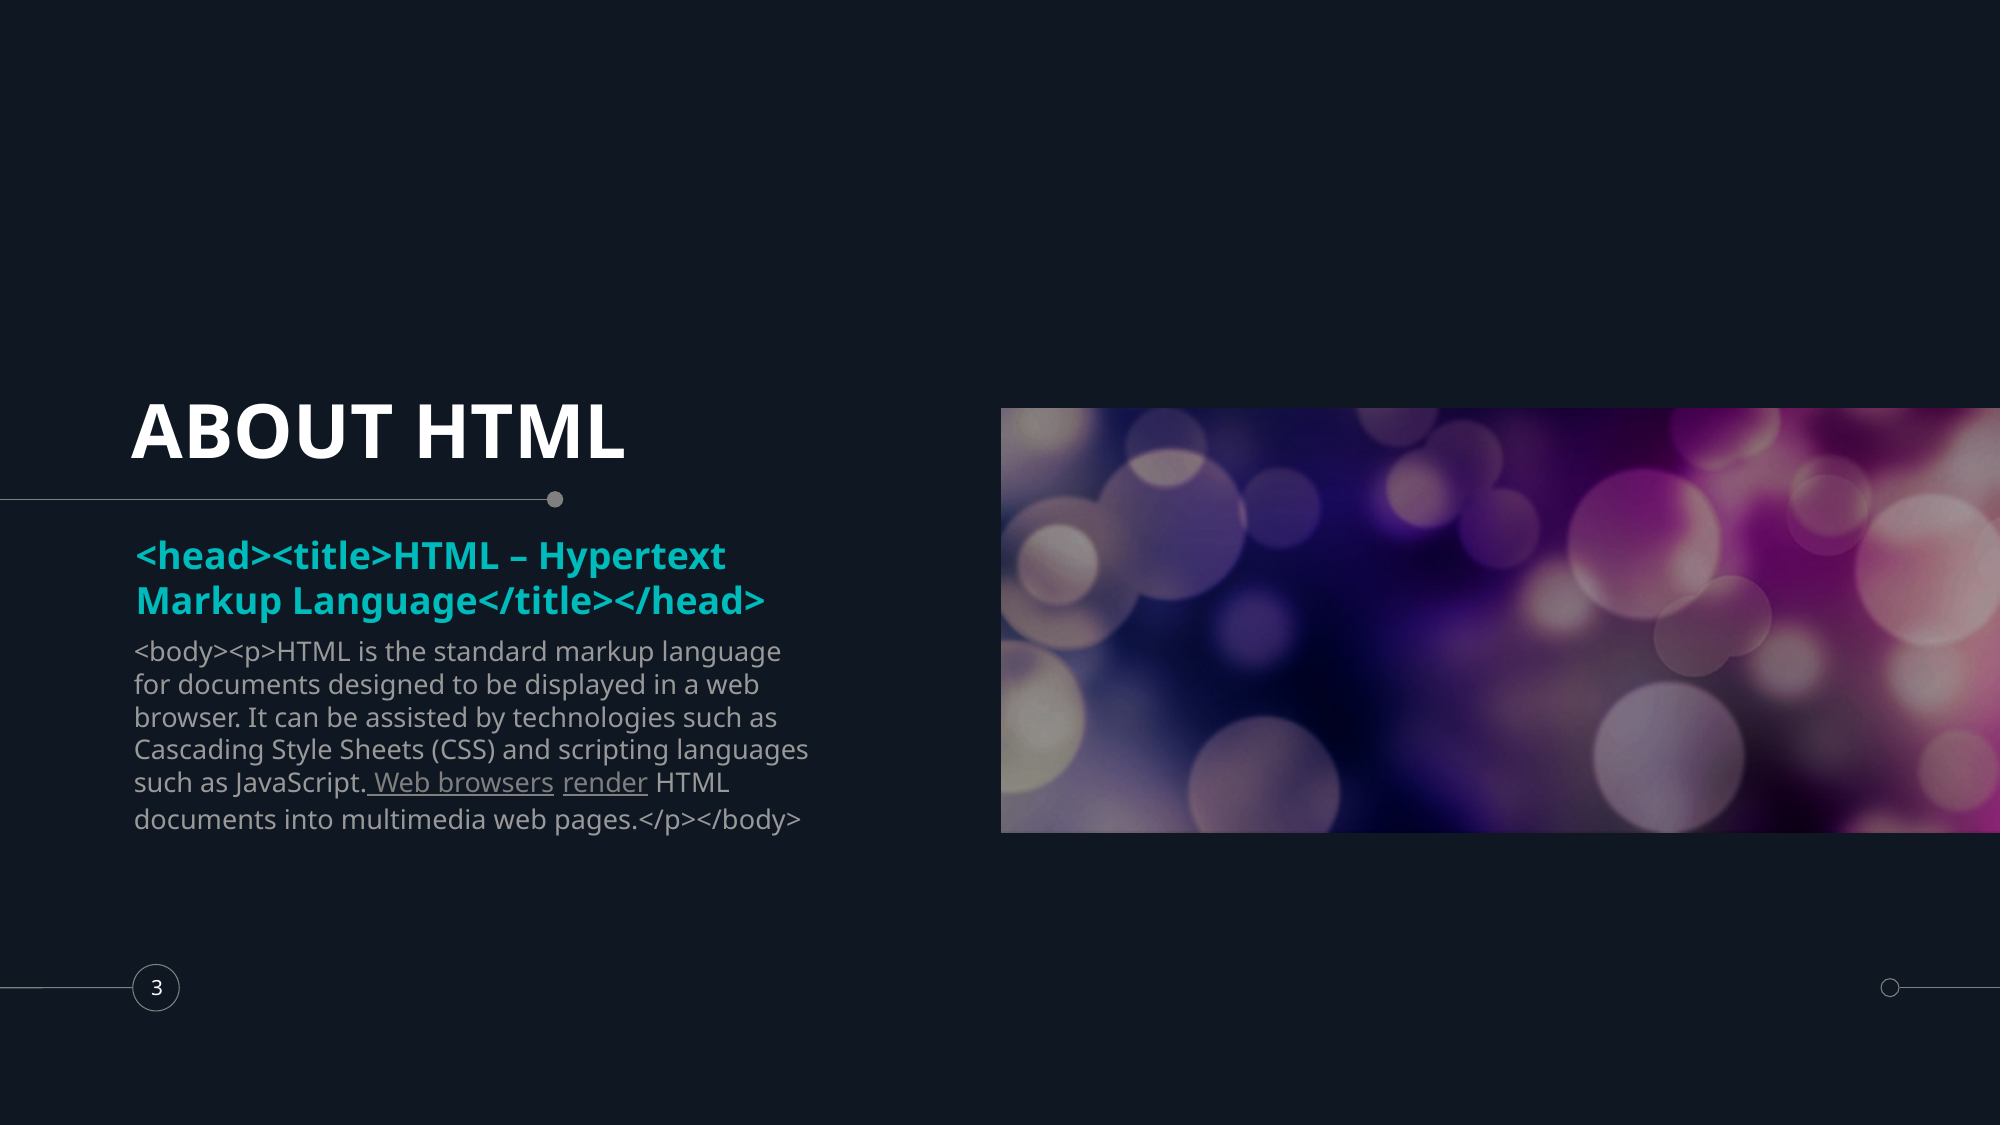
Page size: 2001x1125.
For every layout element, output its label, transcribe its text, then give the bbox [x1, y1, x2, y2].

list <head><title>HTML – Hypertext Markup Language</title></head> [135, 532, 826, 626]
slide_number 3 [127, 964, 186, 1014]
picture [1001, 408, 2000, 833]
title ABOUT HTML [131, 342, 956, 475]
list <body><p>HTML is the standard markup language for documents designed to be displayed in a web browser. It can be assisted by technologies such as Cascading Style Sheets (CSS) and scripting languages such as JavaScript. Web browsers render HTML documents into multimedia web pages.</p></body> [133, 634, 826, 853]
